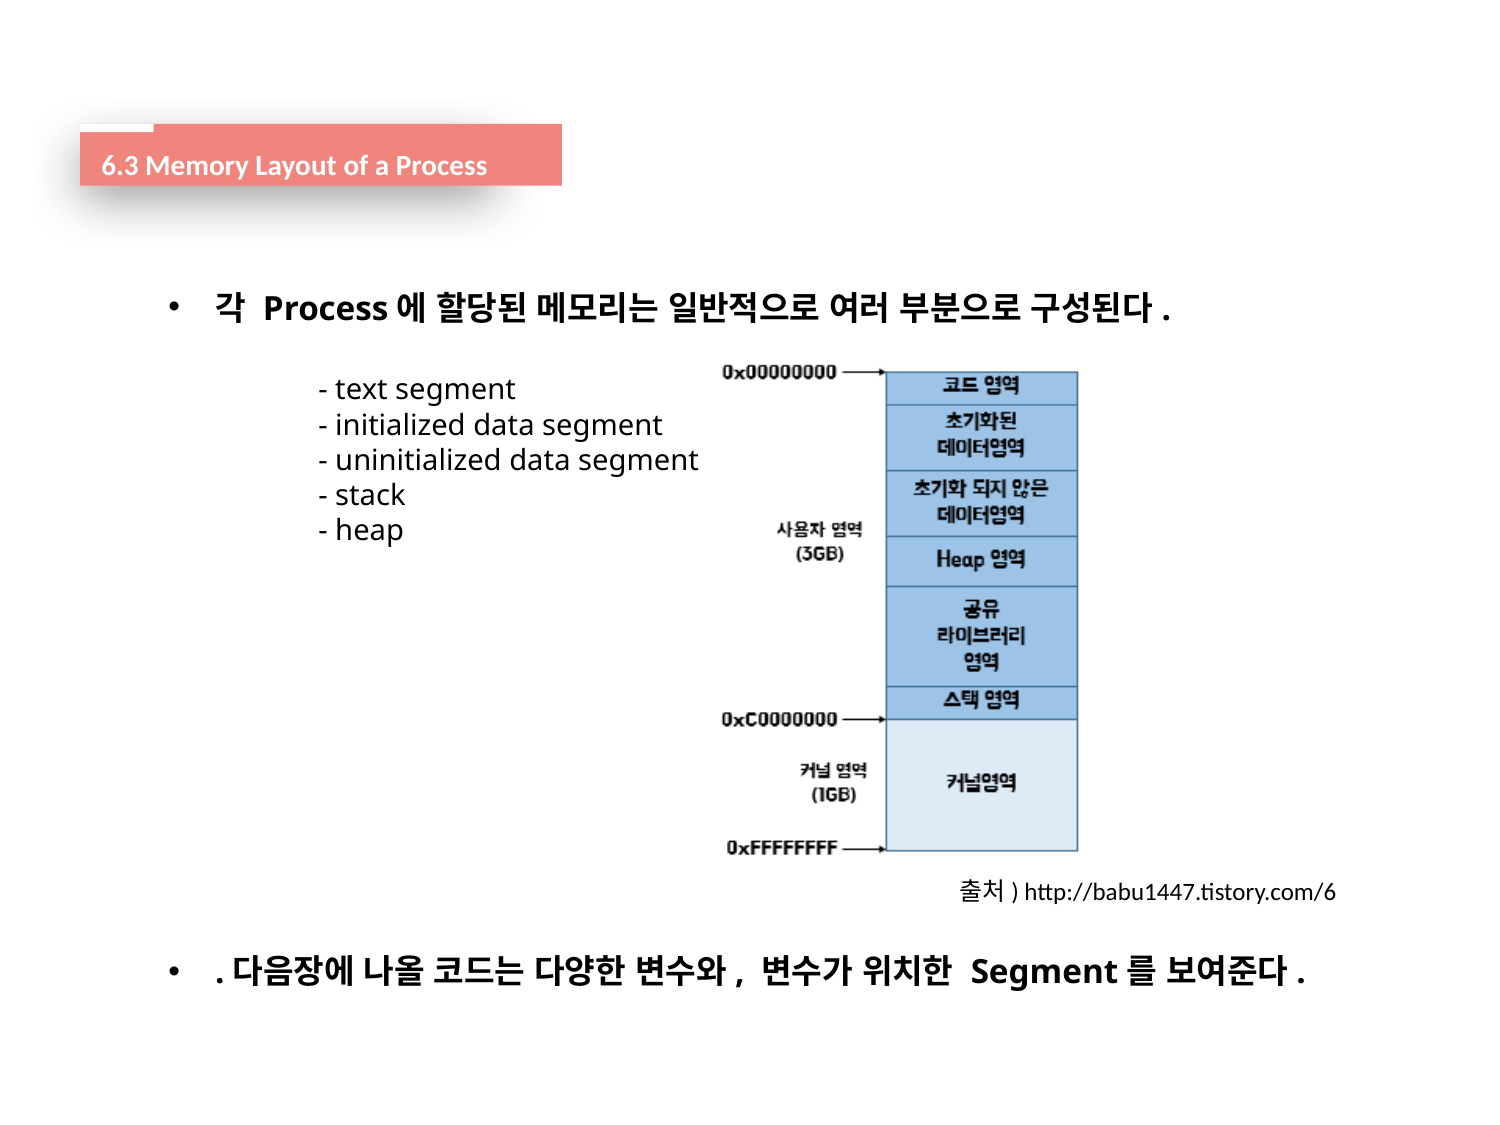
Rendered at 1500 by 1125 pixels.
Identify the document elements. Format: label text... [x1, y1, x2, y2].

picture [701, 345, 1149, 891]
text_box [79, 123, 155, 133]
text_box 각 Process에 할당된 메모리는 일반적으로 여러 부분으로 구성된다. - text segment - initialized data segment - uninitialized data segment - stack - heap .다음장에 나올 코드는 다양한 변수와, 변수가 위치한 Segment를 보여준다. [153, 234, 1377, 1038]
text_box 출처) http://babu1447.tistory.com/6 [944, 867, 1353, 913]
text_box 6.3 Memory Layout of a Process [79, 123, 563, 187]
